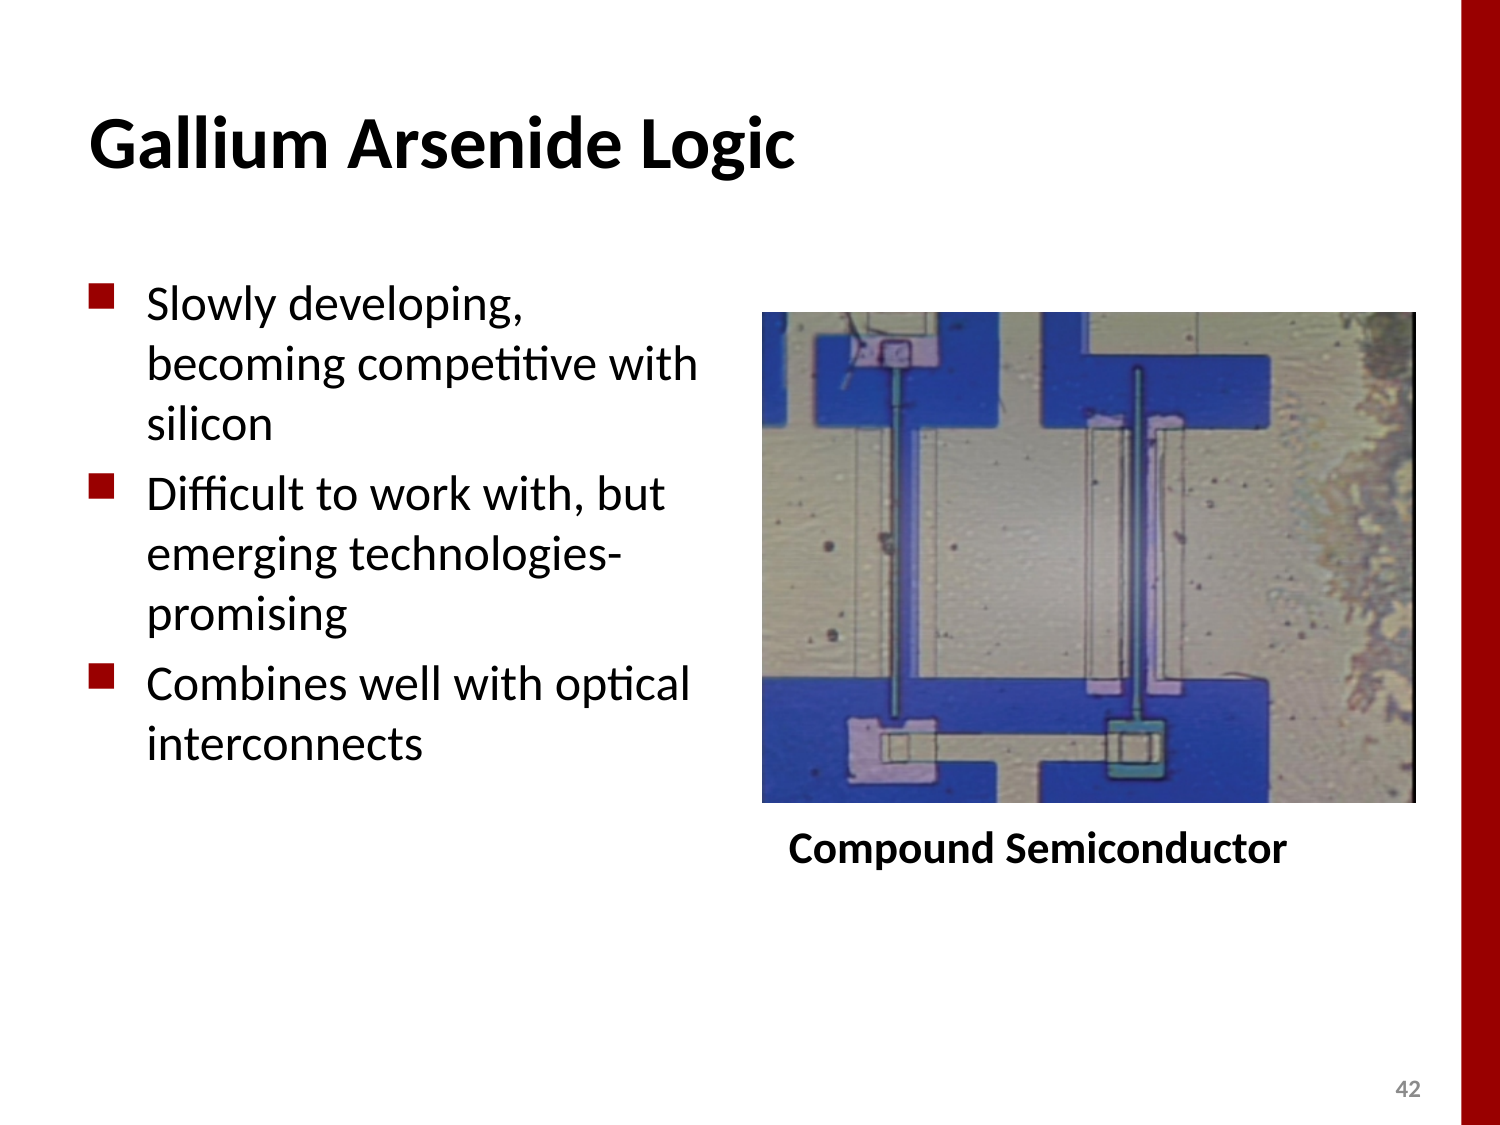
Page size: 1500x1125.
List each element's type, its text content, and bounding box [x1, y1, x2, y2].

title Gallium Arsenide Logic [74, 44, 1425, 233]
text_box Compound Semiconductor [775, 816, 1415, 868]
list Slowly developing, becoming competitive with silicon Difficult to work with, but emerging technologies- promising Combines well with optical interconnects [74, 262, 734, 1006]
picture [761, 312, 1416, 804]
